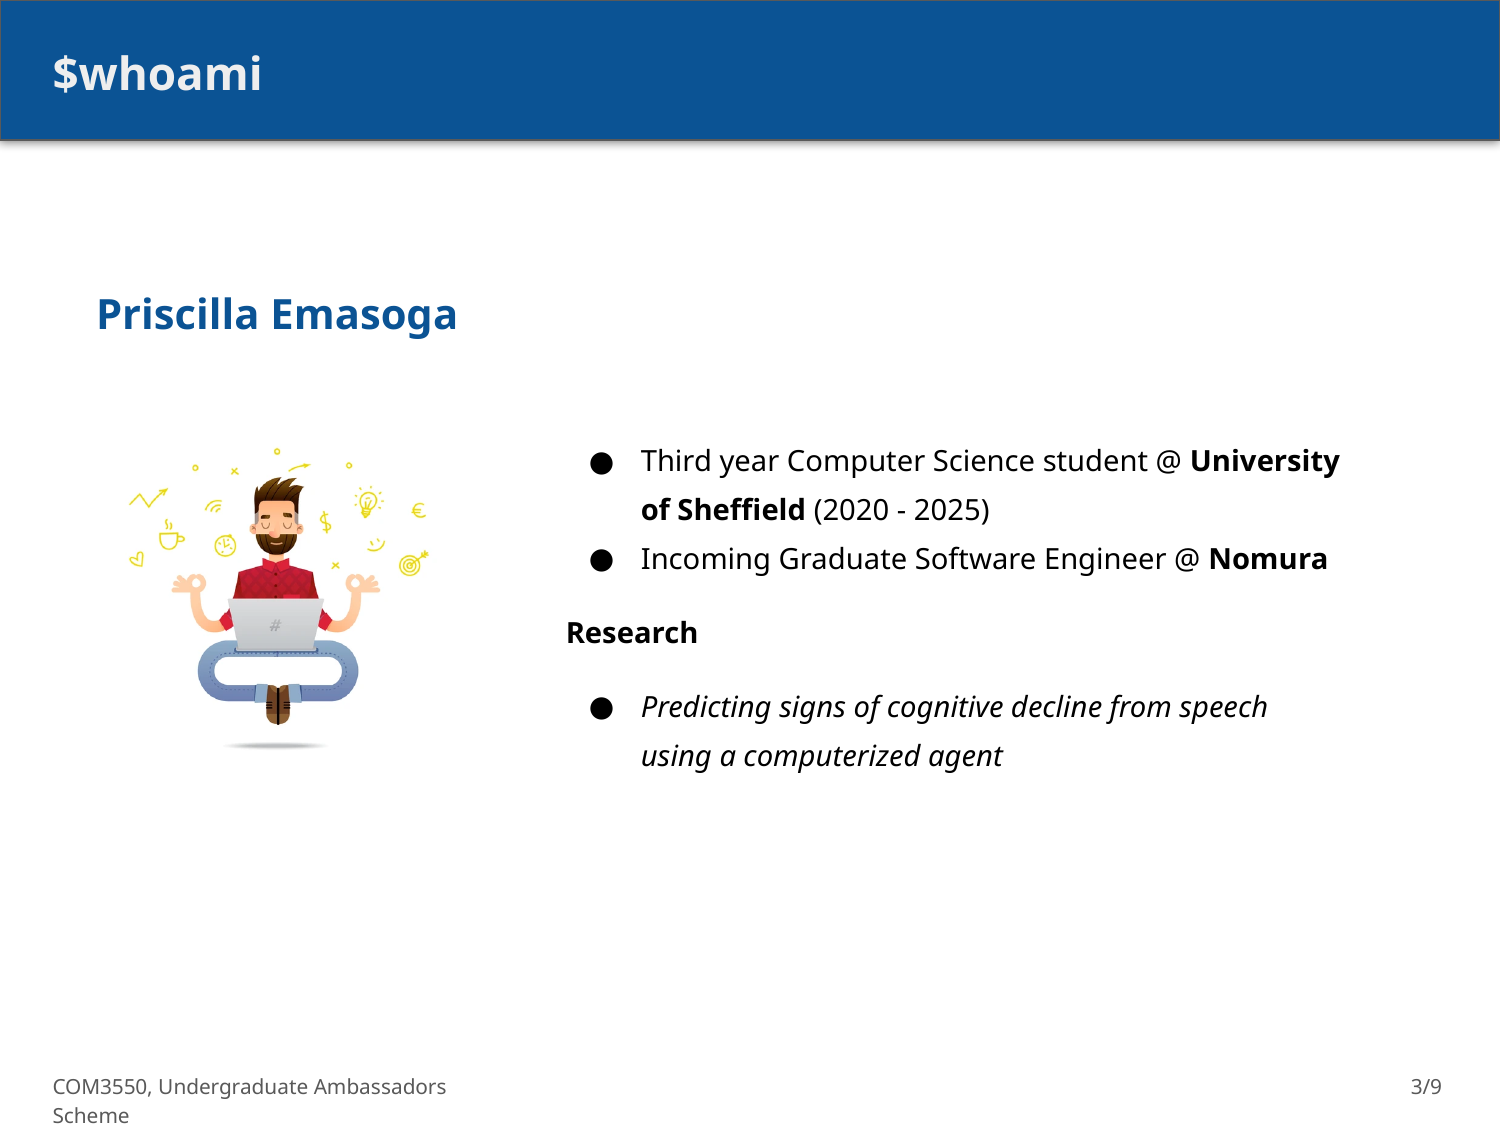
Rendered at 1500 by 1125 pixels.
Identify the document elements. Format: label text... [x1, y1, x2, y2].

text_box Third year Computer Science student @ University of Sheffield (2020 - 2025) Incoming Graduate Software Engineer @ Nomura Research Predicting signs of cognitive decline from speech using a computerized agent [550, 353, 1360, 787]
text_box COM3550, Undergraduate Ambassadors Scheme [37, 1054, 526, 1125]
text_box 3/9 [1395, 1054, 1486, 1125]
text_box $whoami [37, 29, 1466, 111]
text_box [0, 0, 1500, 140]
text_box Priscilla Emasoga [80, 272, 640, 353]
picture [96, 417, 461, 781]
